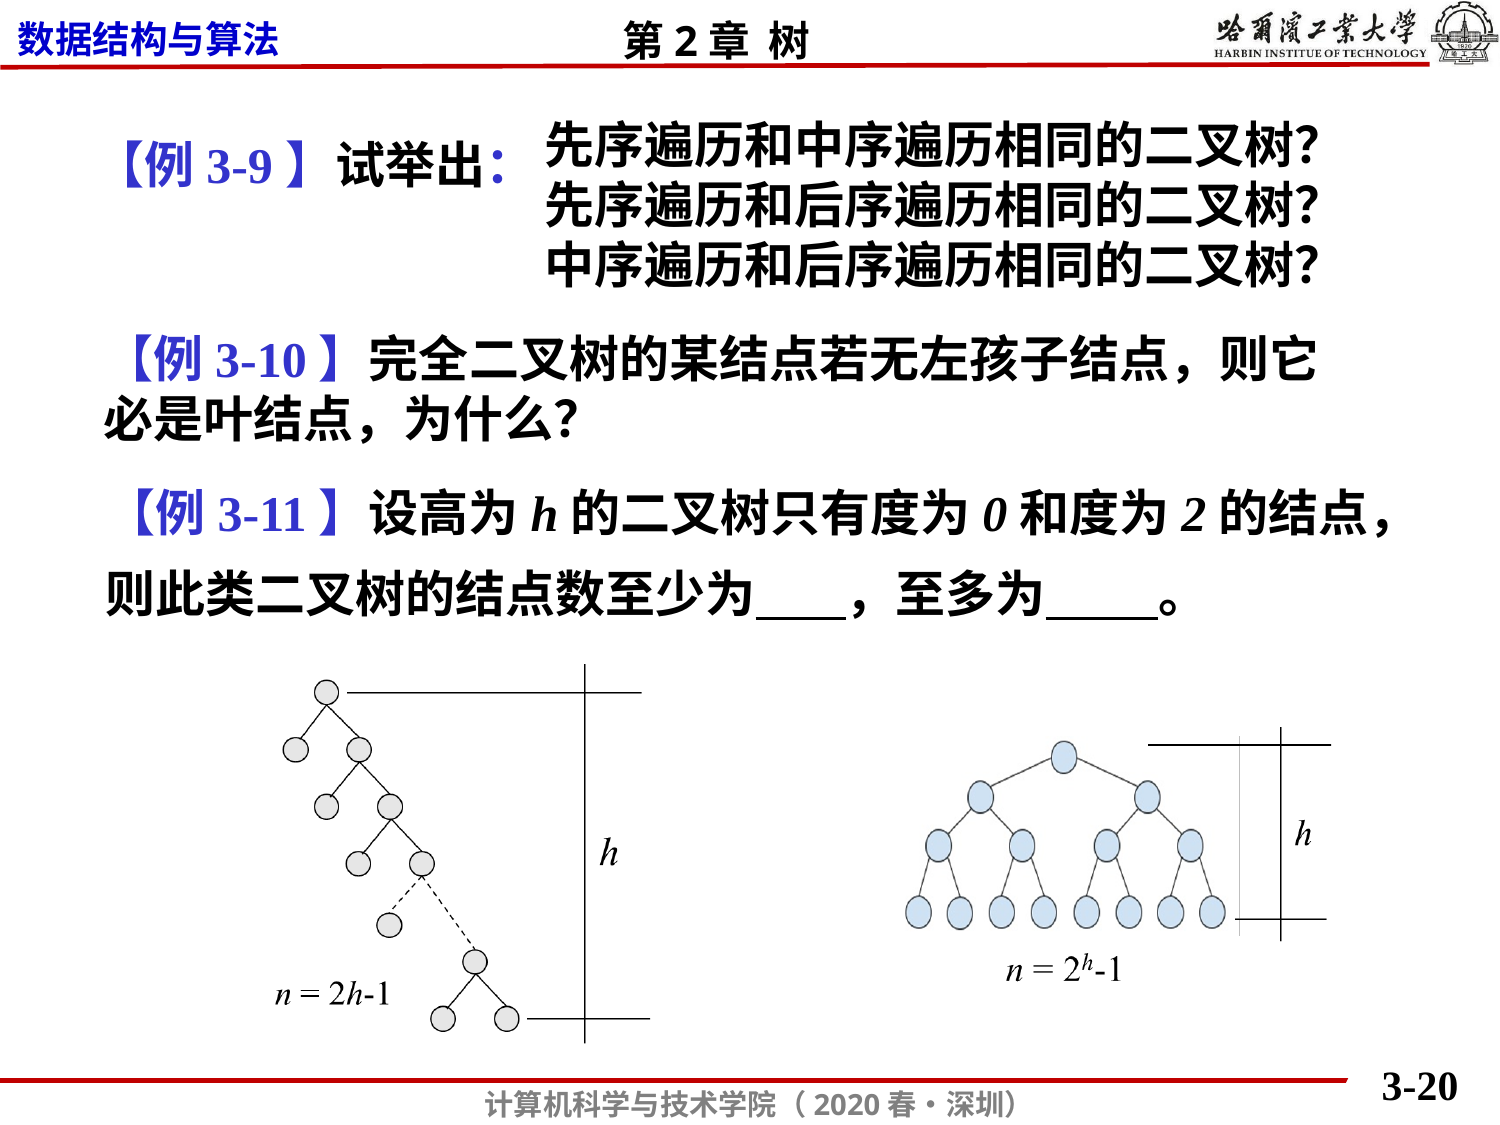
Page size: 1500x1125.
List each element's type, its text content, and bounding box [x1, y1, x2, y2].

text_box 【例3-11】设高为h的二叉树只有度为0和度为2的结点，则此类二叉树的结点数至少为 ，至多为 。 [90, 453, 1398, 631]
text_box 【例3-10】完全二叉树的某结点若无左孩子结点，则它必是叶结点，为什么？ [88, 319, 1359, 455]
picture [1212, 1, 1500, 68]
text_box 【例3-9】试举出： [79, 125, 550, 201]
picture [253, 663, 651, 1045]
picture [891, 727, 1335, 1012]
text_box 先序遍历和中序遍历相同的二叉树？ 先序遍历和后序遍历相同的二叉树？ 中序遍历和后序遍历相同的二叉树？ [529, 105, 1360, 301]
